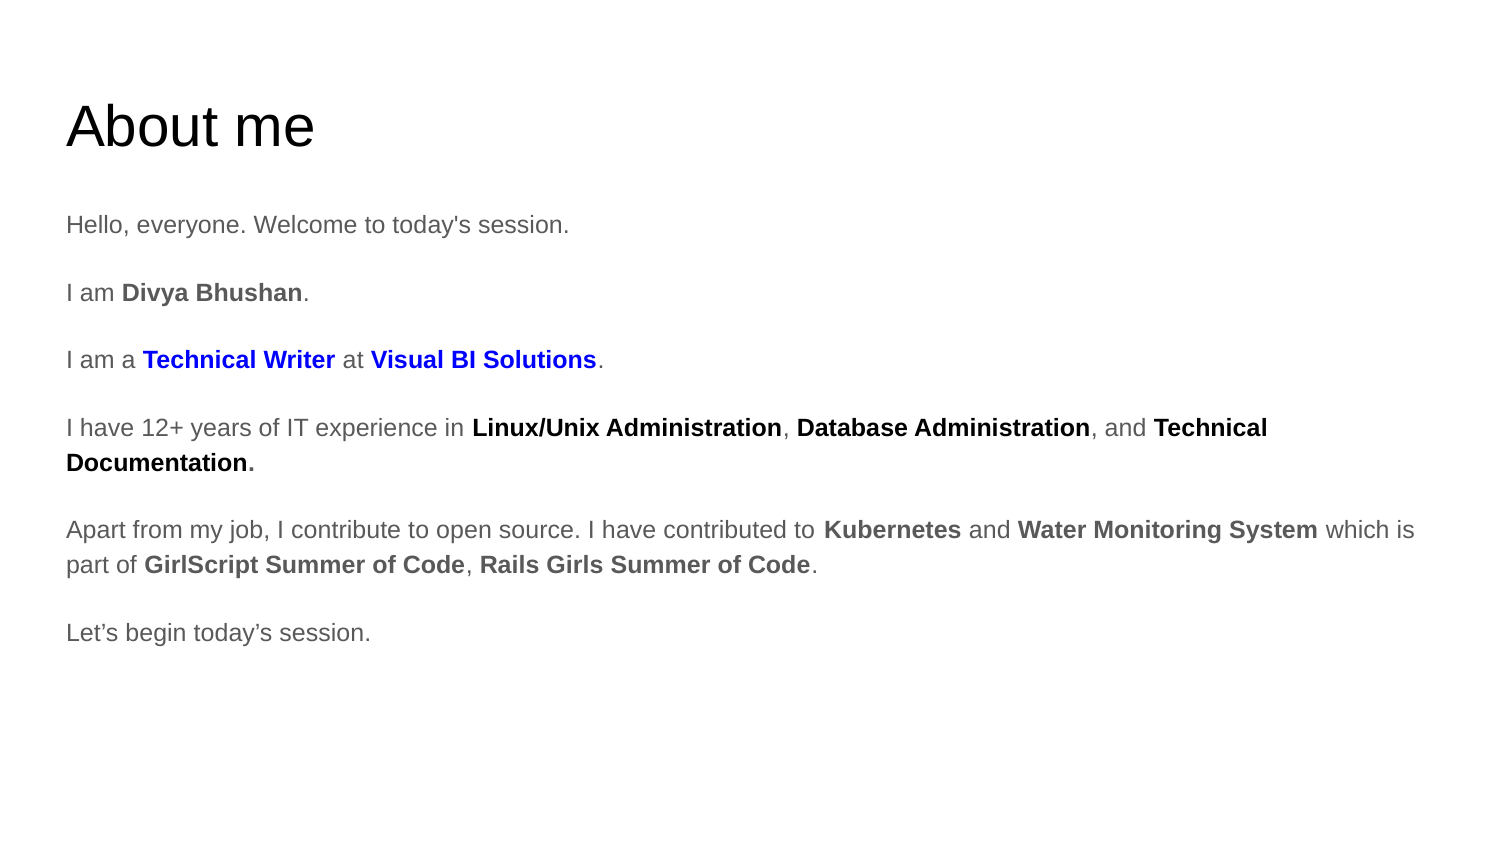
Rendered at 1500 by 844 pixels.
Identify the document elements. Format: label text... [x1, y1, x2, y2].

list Hello, everyone. Welcome to today's session. I am Divya Bhushan. I am a Technical Writer at Visual BI Solutions. I have 12+ years of IT experience in Linux/Unix Administration, Database Administration, and Technical Documentation. Apart from my job, I contribute to open source. I have contributed to Kubernetes and Water Monitoring System which is part of GirlScript Summer of Code, Rails Girls Summer of Code. Let’s begin today’s session. [51, 189, 1449, 750]
title About me [51, 72, 1449, 167]
